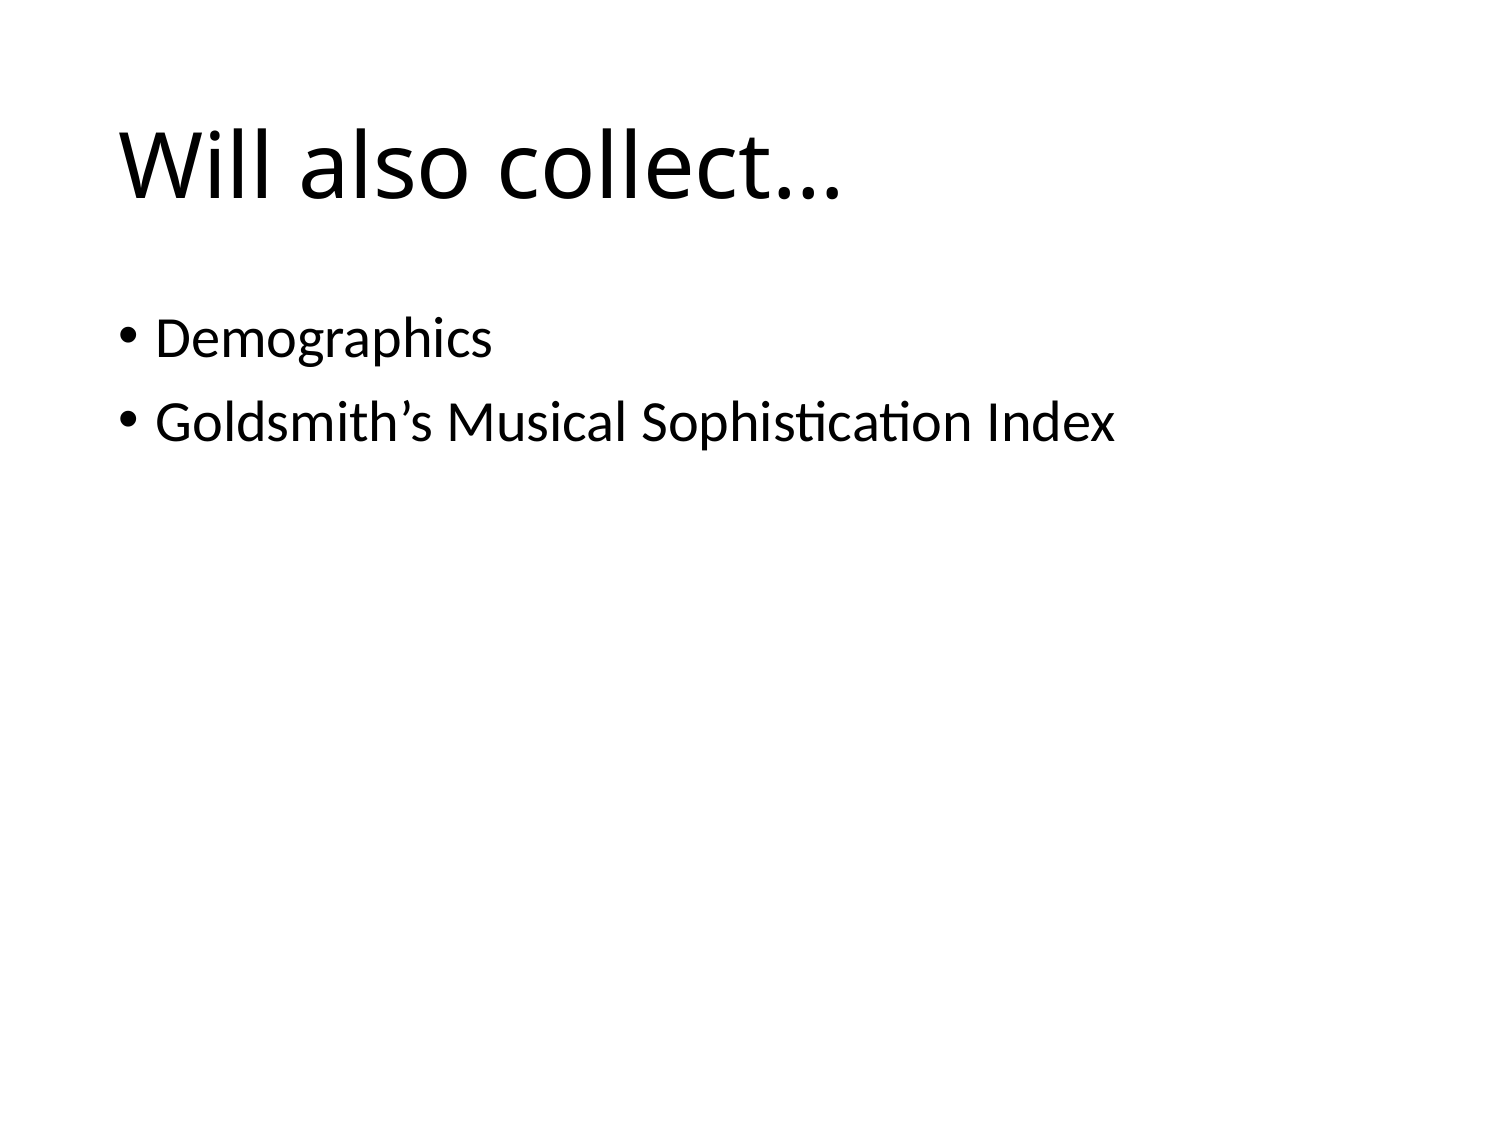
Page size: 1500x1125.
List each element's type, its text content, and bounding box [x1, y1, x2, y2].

title Will also collect… [103, 59, 1397, 278]
list Demographics Goldsmith’s Musical Sophistication Index [103, 299, 1397, 1014]
